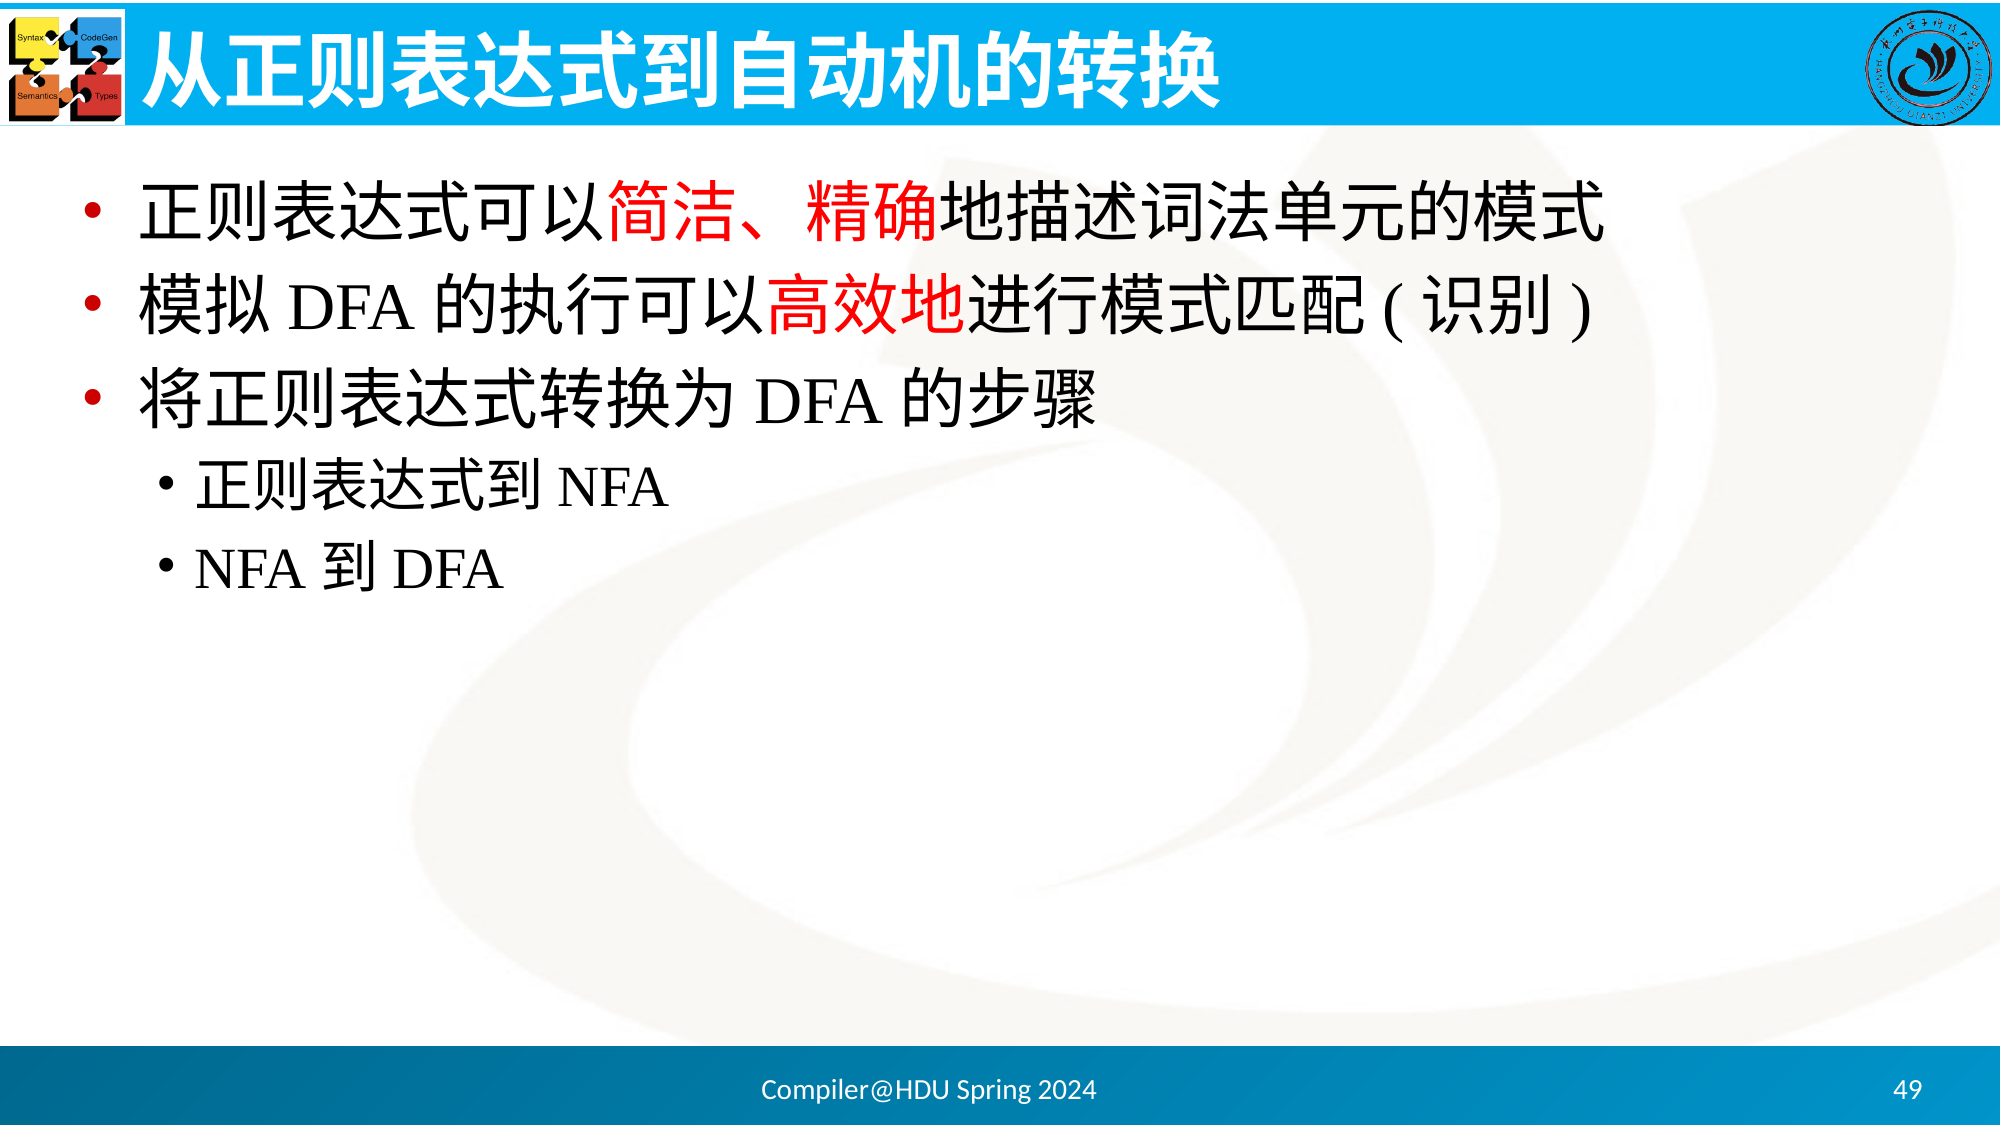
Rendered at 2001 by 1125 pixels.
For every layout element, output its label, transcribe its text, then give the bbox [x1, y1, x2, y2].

slide_number 49 [1503, 1049, 1938, 1125]
title 从正则表达式到自动机的转换 [125, 6, 1934, 126]
footer Compiler@HDU Spring 2024 [612, 1049, 1247, 1125]
list 正则表达式可以简洁、精确地描述词法单元的模式 模拟DFA的执行可以高效地进行模式匹配(识别) 将正则表达式转换为DFA的步骤 正则表达式到NFA NFA到DFA [66, 162, 1934, 980]
